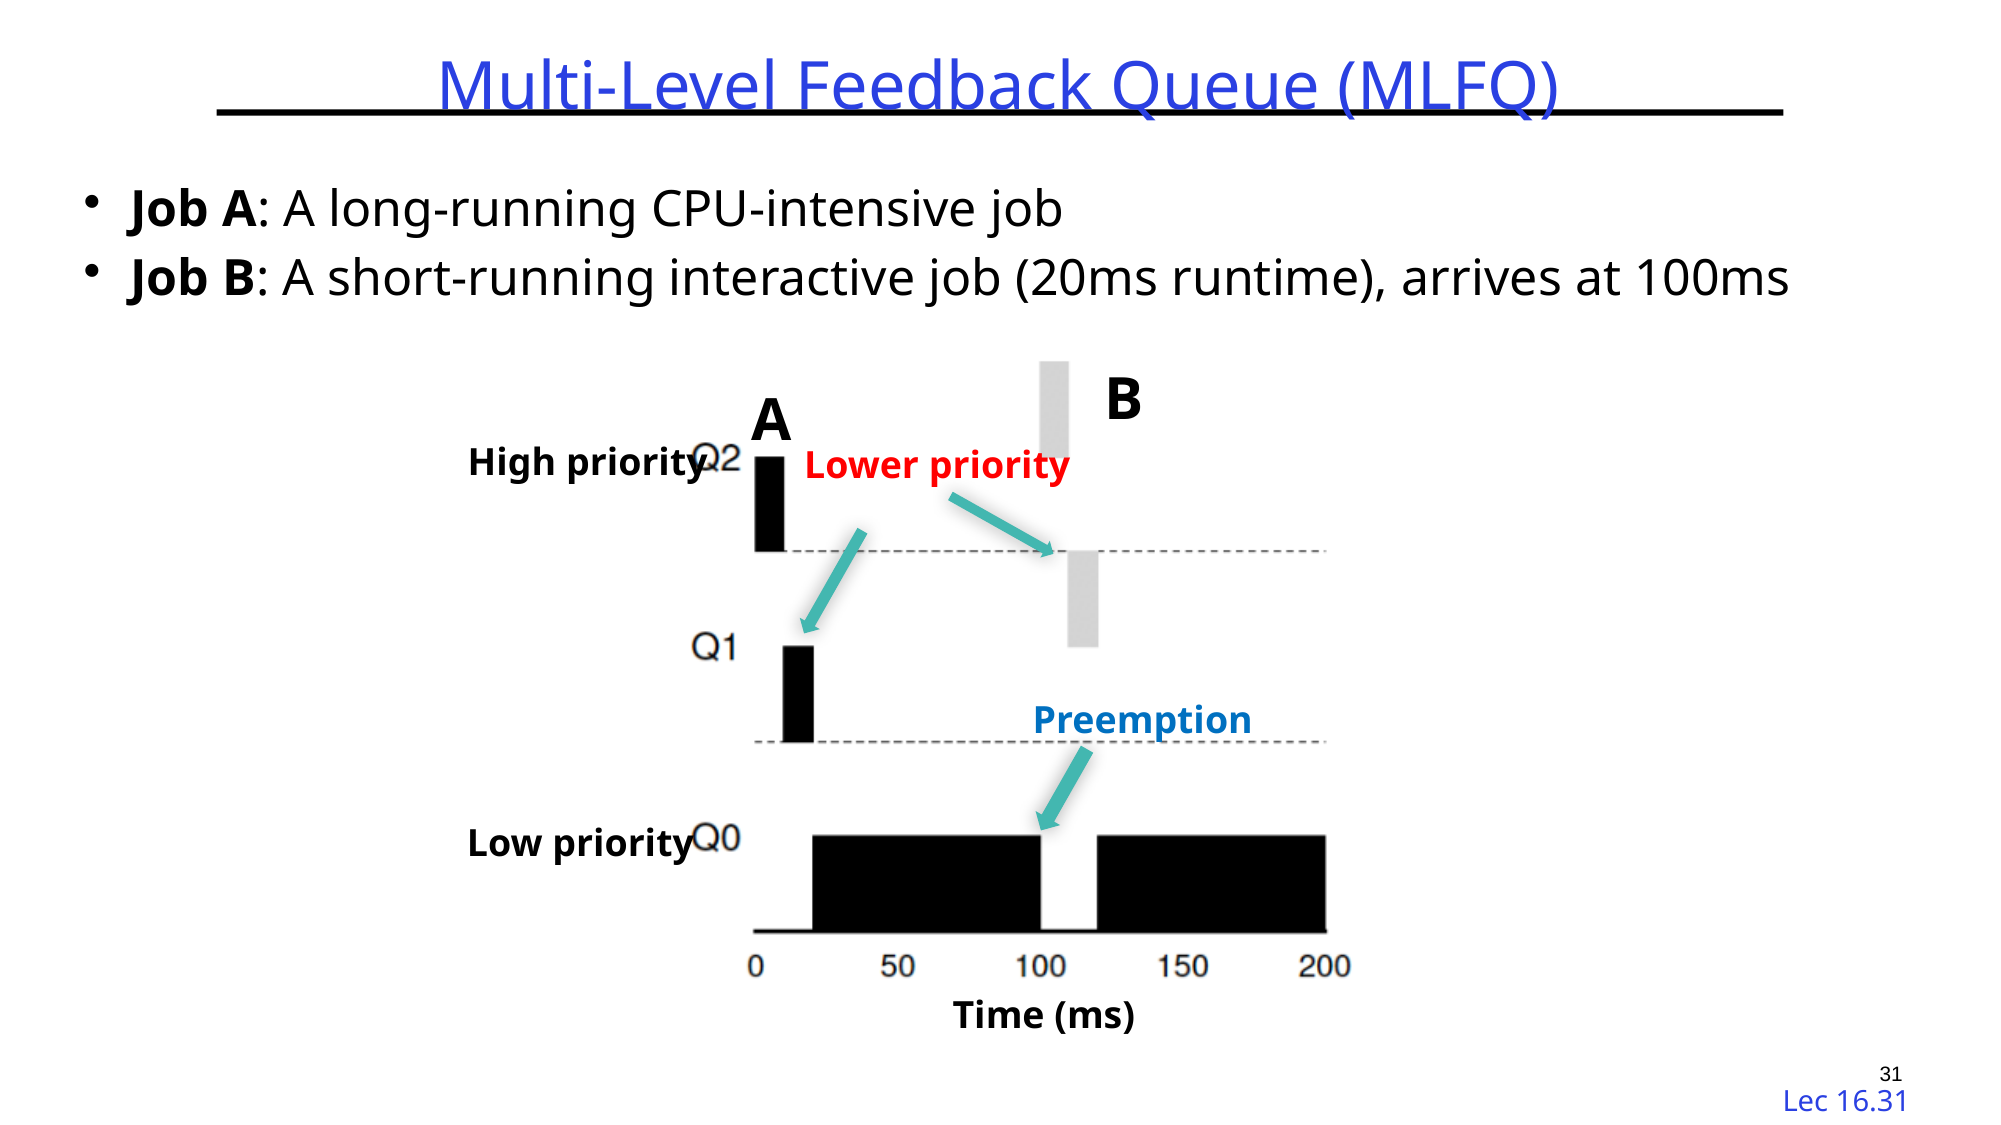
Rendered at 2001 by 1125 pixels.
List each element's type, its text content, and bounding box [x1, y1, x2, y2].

text_box Time (ms) [937, 988, 1151, 1044]
title Multi-Level Feedback Queue (MLFQ) [68, 45, 1929, 133]
text_box Low priority [452, 811, 659, 872]
picture [664, 349, 1413, 980]
list Job A: A long-running CPU-intensive job Job B: A short-running interactive job (20ms runtime), arrives at 100ms [68, 176, 1929, 1019]
text_box High priority [453, 430, 659, 491]
